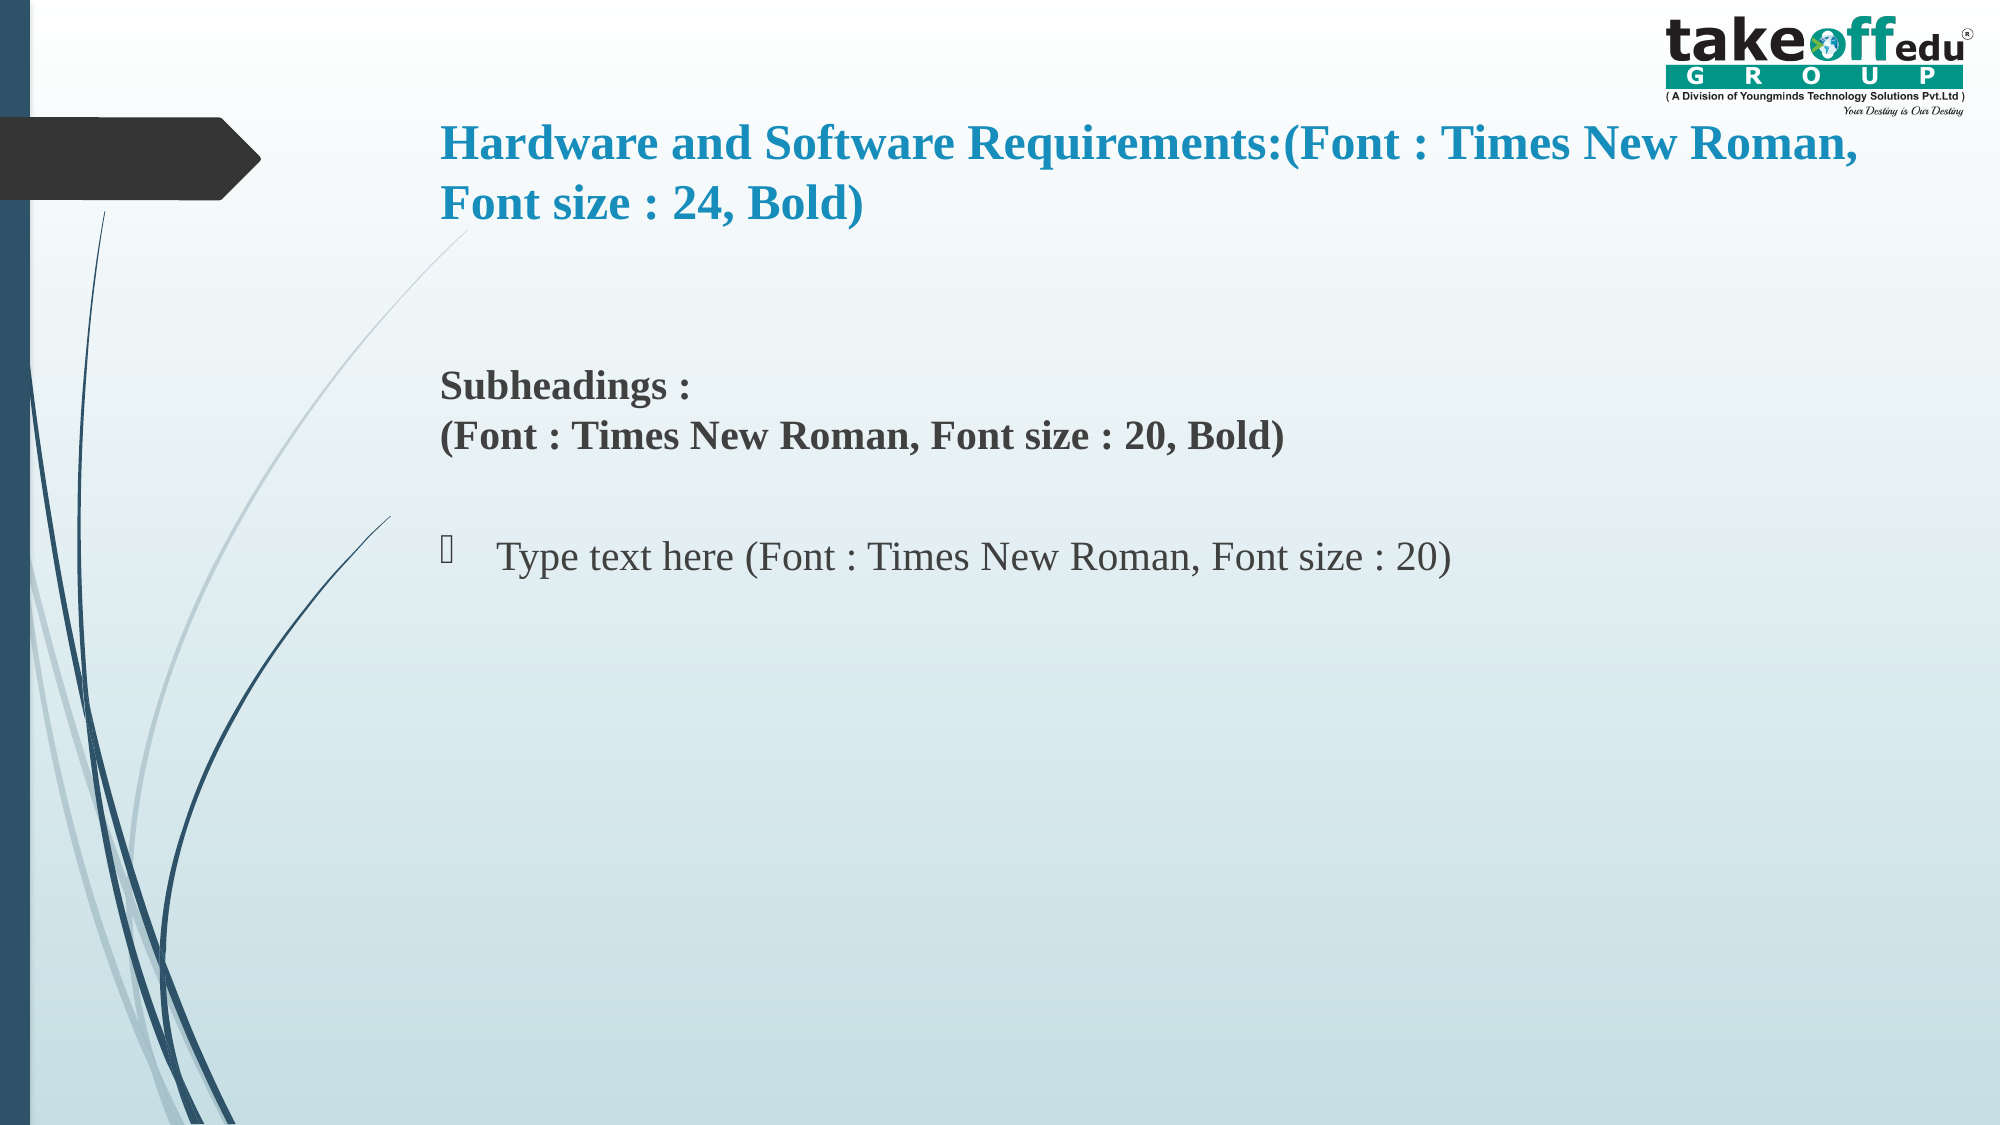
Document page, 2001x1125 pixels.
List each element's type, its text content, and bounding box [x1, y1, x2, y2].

title Hardware and Software Requirements:(Font : Times New Roman, Font size : 24, Bold) [425, 102, 1888, 313]
picture [1656, 15, 1980, 132]
list Subheadings : (Font : Times New Roman, Font size : 20, Bold) Type text here (Font : Times New Roman, Font size : 20) [424, 350, 1888, 970]
